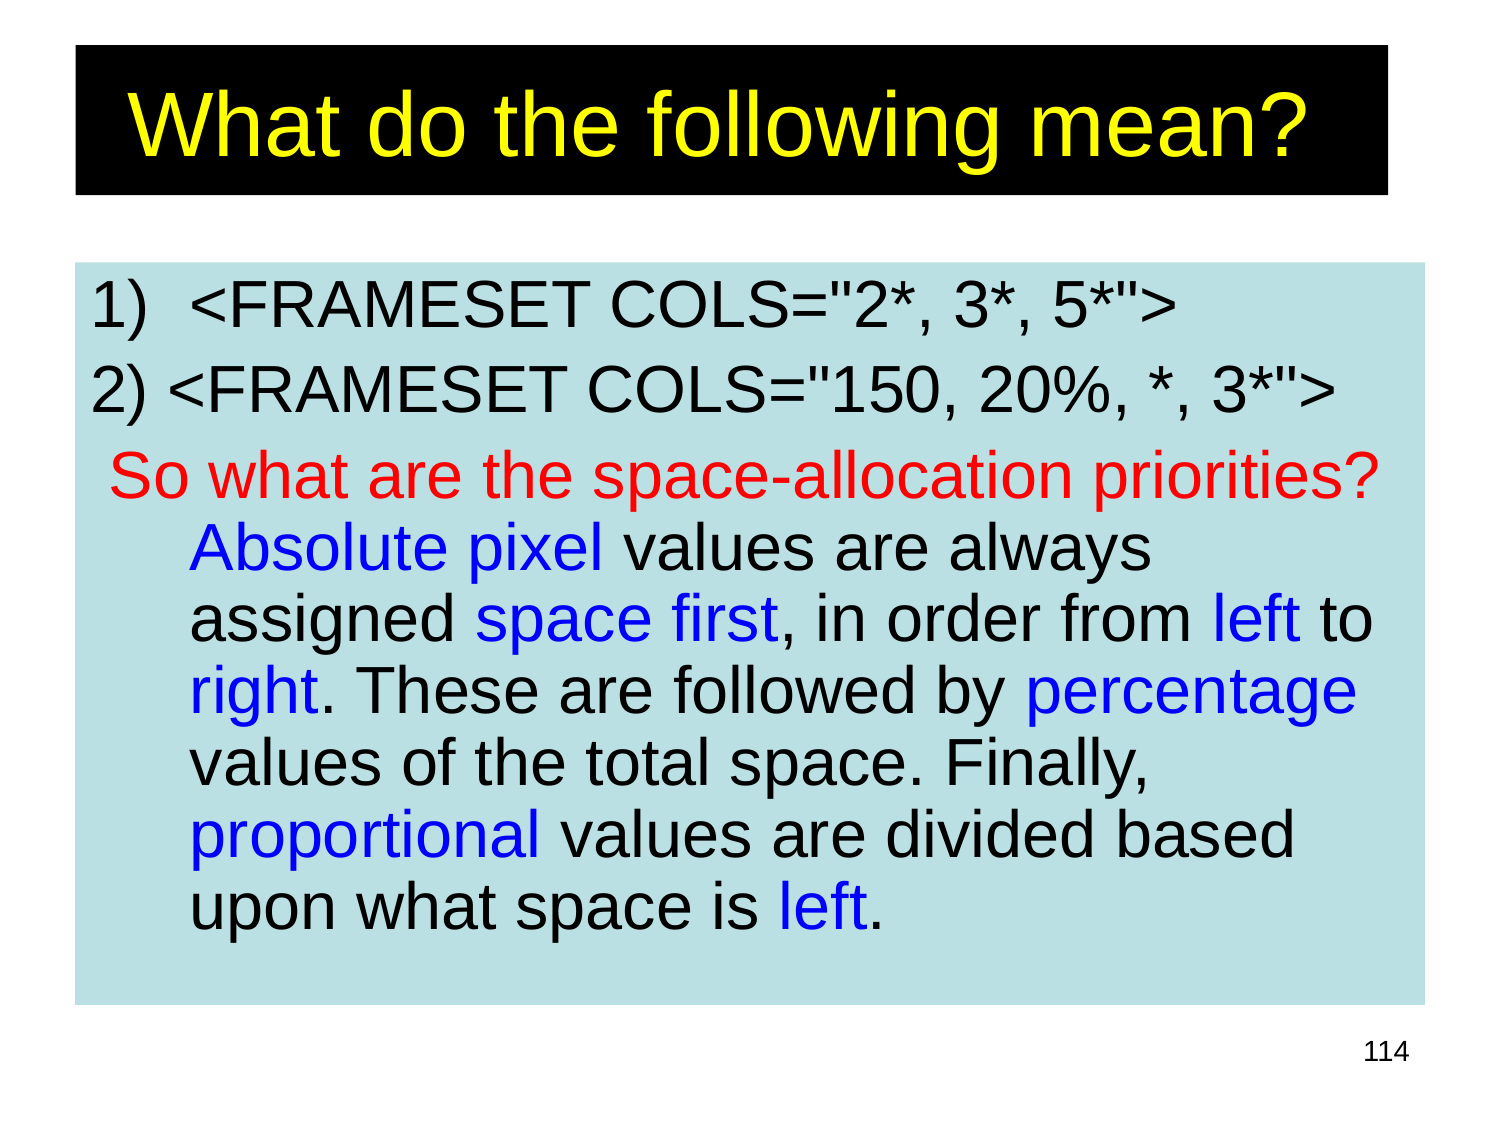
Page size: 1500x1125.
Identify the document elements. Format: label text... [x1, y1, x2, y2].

title What do the following mean? [75, 45, 1389, 196]
list <FRAMESET COLS="2*, 3*, 5*"> 2) <FRAMESET COLS="150, 20%, *, 3*"> So what are the space-allocation priorities? Absolute pixel values are always assigned space first, in order from left to right. These are followed by percentage values of the total space. Finally, proportional values are divided based upon what space is left. [75, 262, 1425, 1005]
slide_number 114 [1074, 1024, 1425, 1103]
